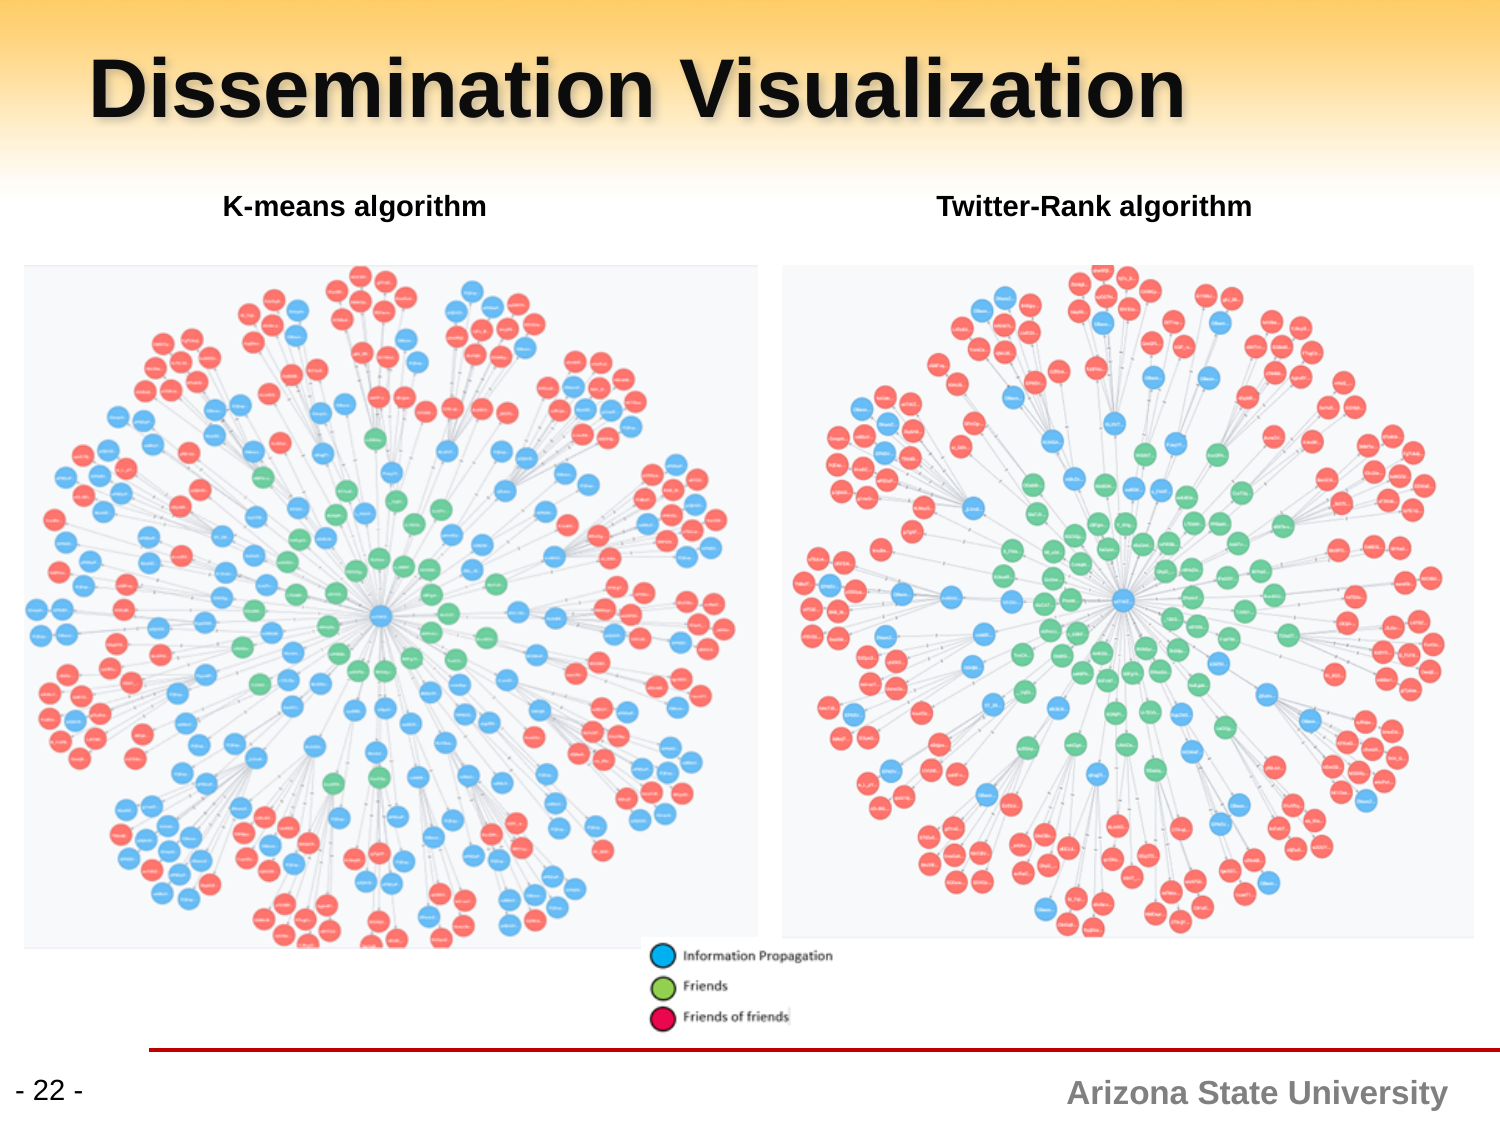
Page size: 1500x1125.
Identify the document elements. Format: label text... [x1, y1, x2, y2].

text_box K-means algorithm [207, 172, 576, 243]
title Dissemination Visualization [73, 18, 1424, 150]
slide_number - 22 - [0, 1064, 113, 1125]
picture [24, 264, 1474, 1041]
picture [0, 0, 1500, 198]
text_box Twitter-Rank algorithm [921, 172, 1335, 243]
